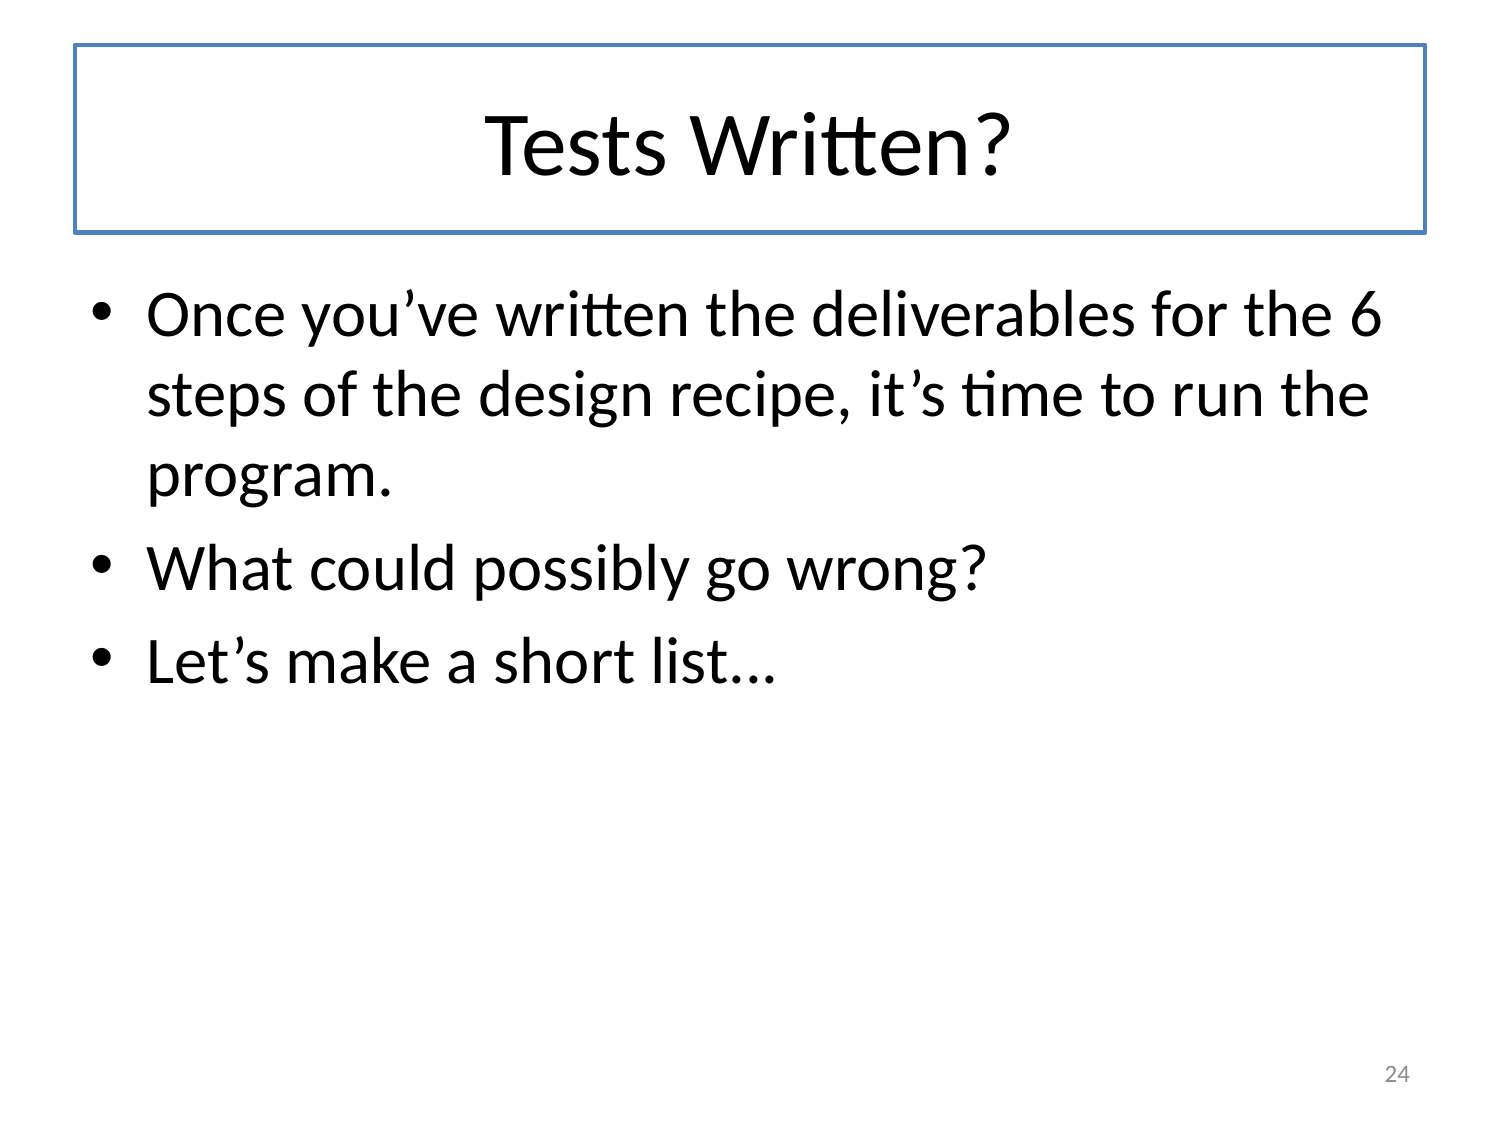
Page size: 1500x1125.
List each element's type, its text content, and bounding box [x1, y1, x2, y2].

title Tests Written? [73, 43, 1427, 235]
slide_number 24 [1074, 1042, 1425, 1103]
list Once you’ve written the deliverables for the 6 steps of the design recipe, it’s time to run the program. What could possibly go wrong? Let’s make a short list... [75, 262, 1425, 1005]
